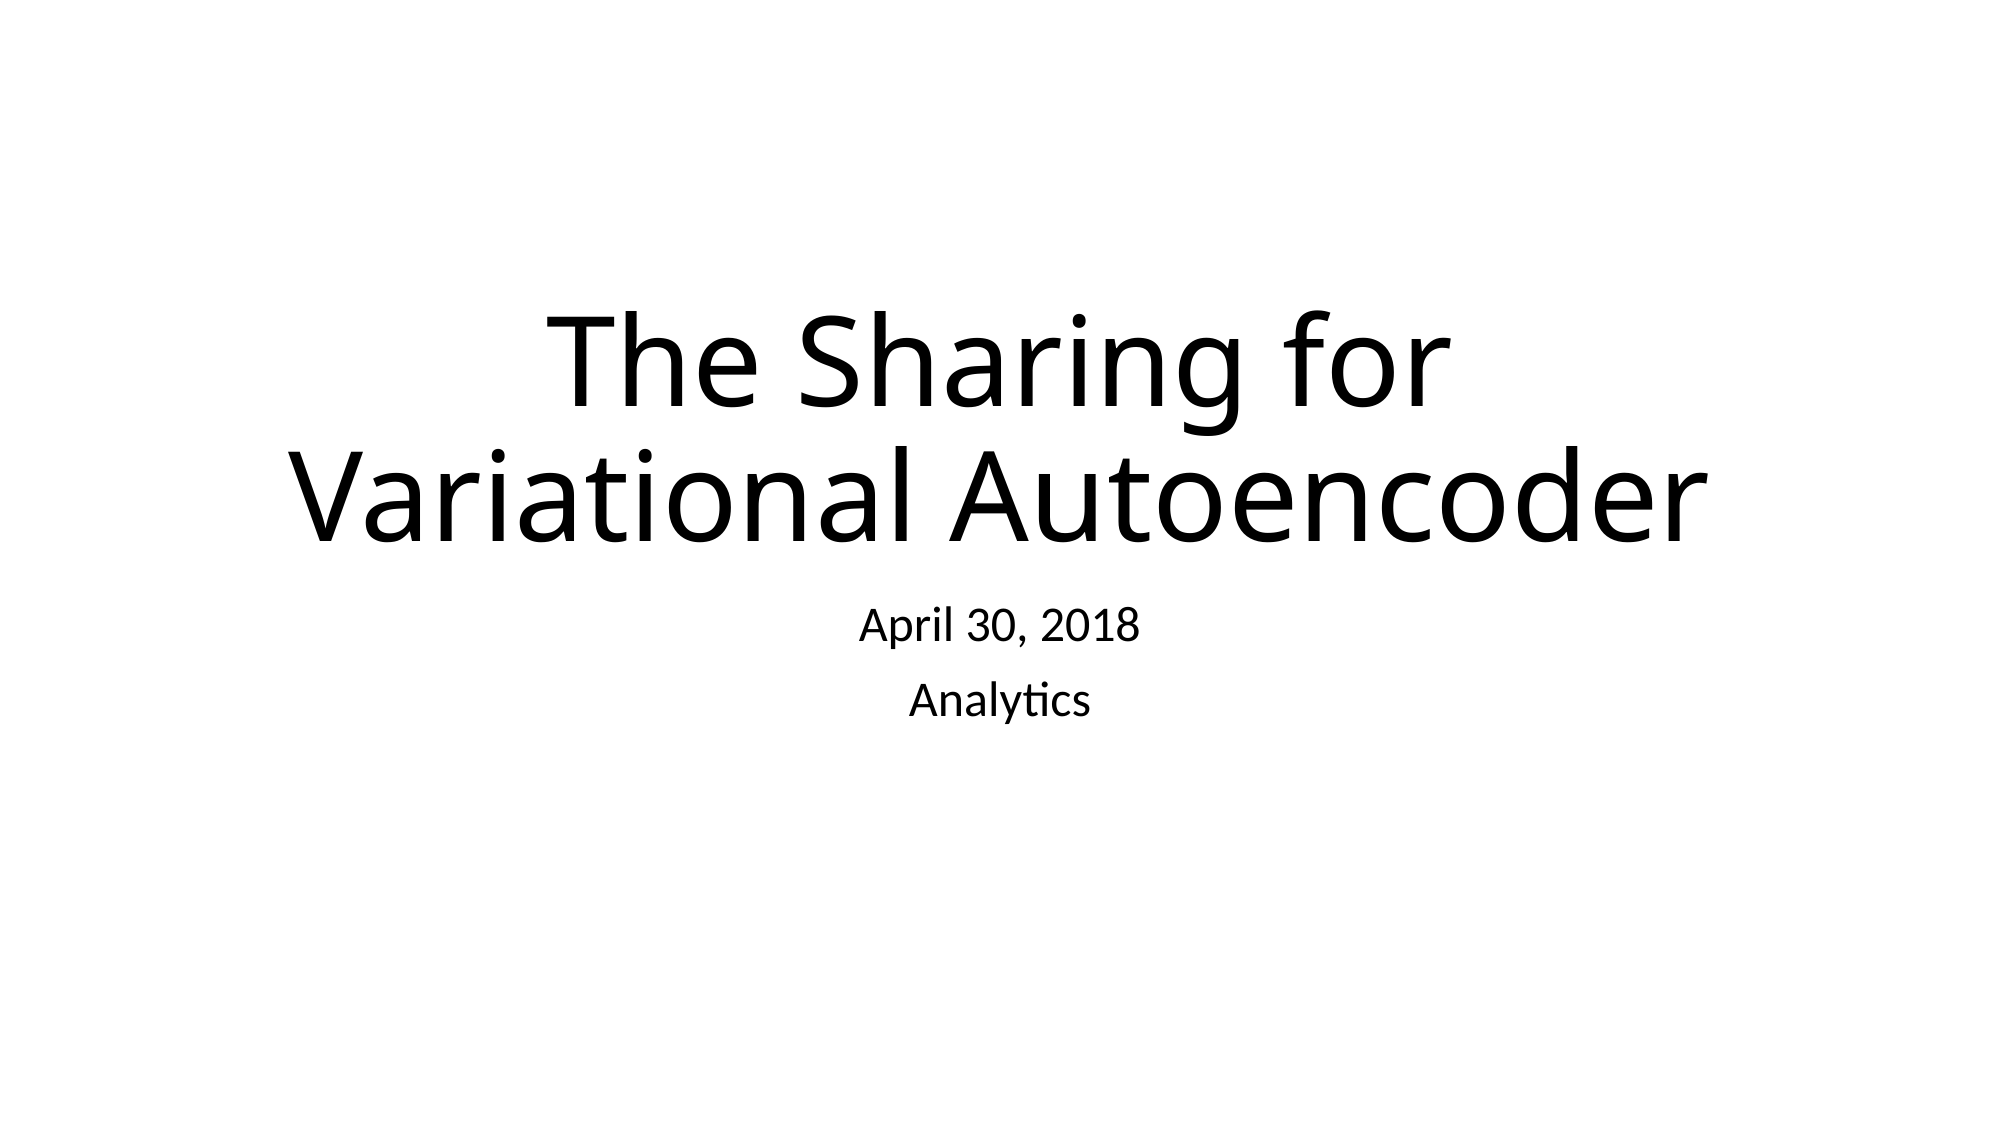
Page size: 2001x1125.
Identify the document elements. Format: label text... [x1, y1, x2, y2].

title The Sharing for Variational Autoencoder [249, 184, 1750, 576]
subtitle April 30, 2018 Analytics [249, 590, 1750, 863]
